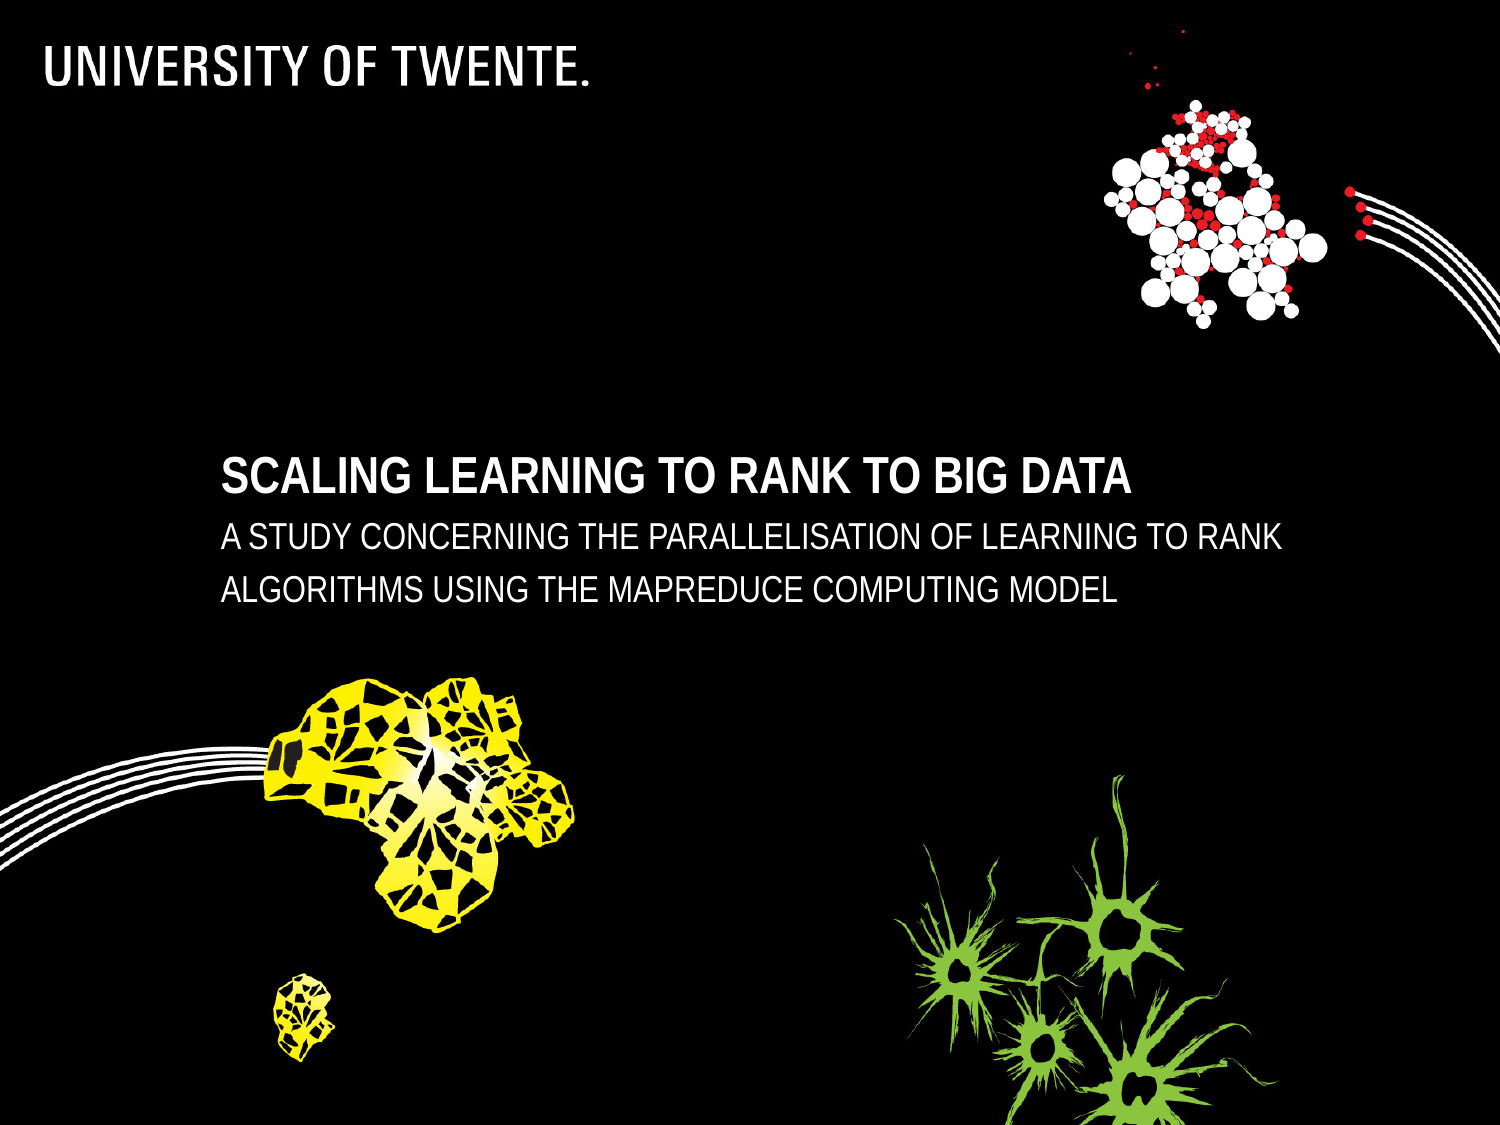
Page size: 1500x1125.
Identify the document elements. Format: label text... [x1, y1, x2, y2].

picture [0, 0, 1500, 1125]
title Scaling Learning to Rank to Big data [220, 269, 1335, 497]
subtitle A study concerning the parallelisation of learning to rank algorithms using the mapreduce computing model [220, 497, 1335, 679]
